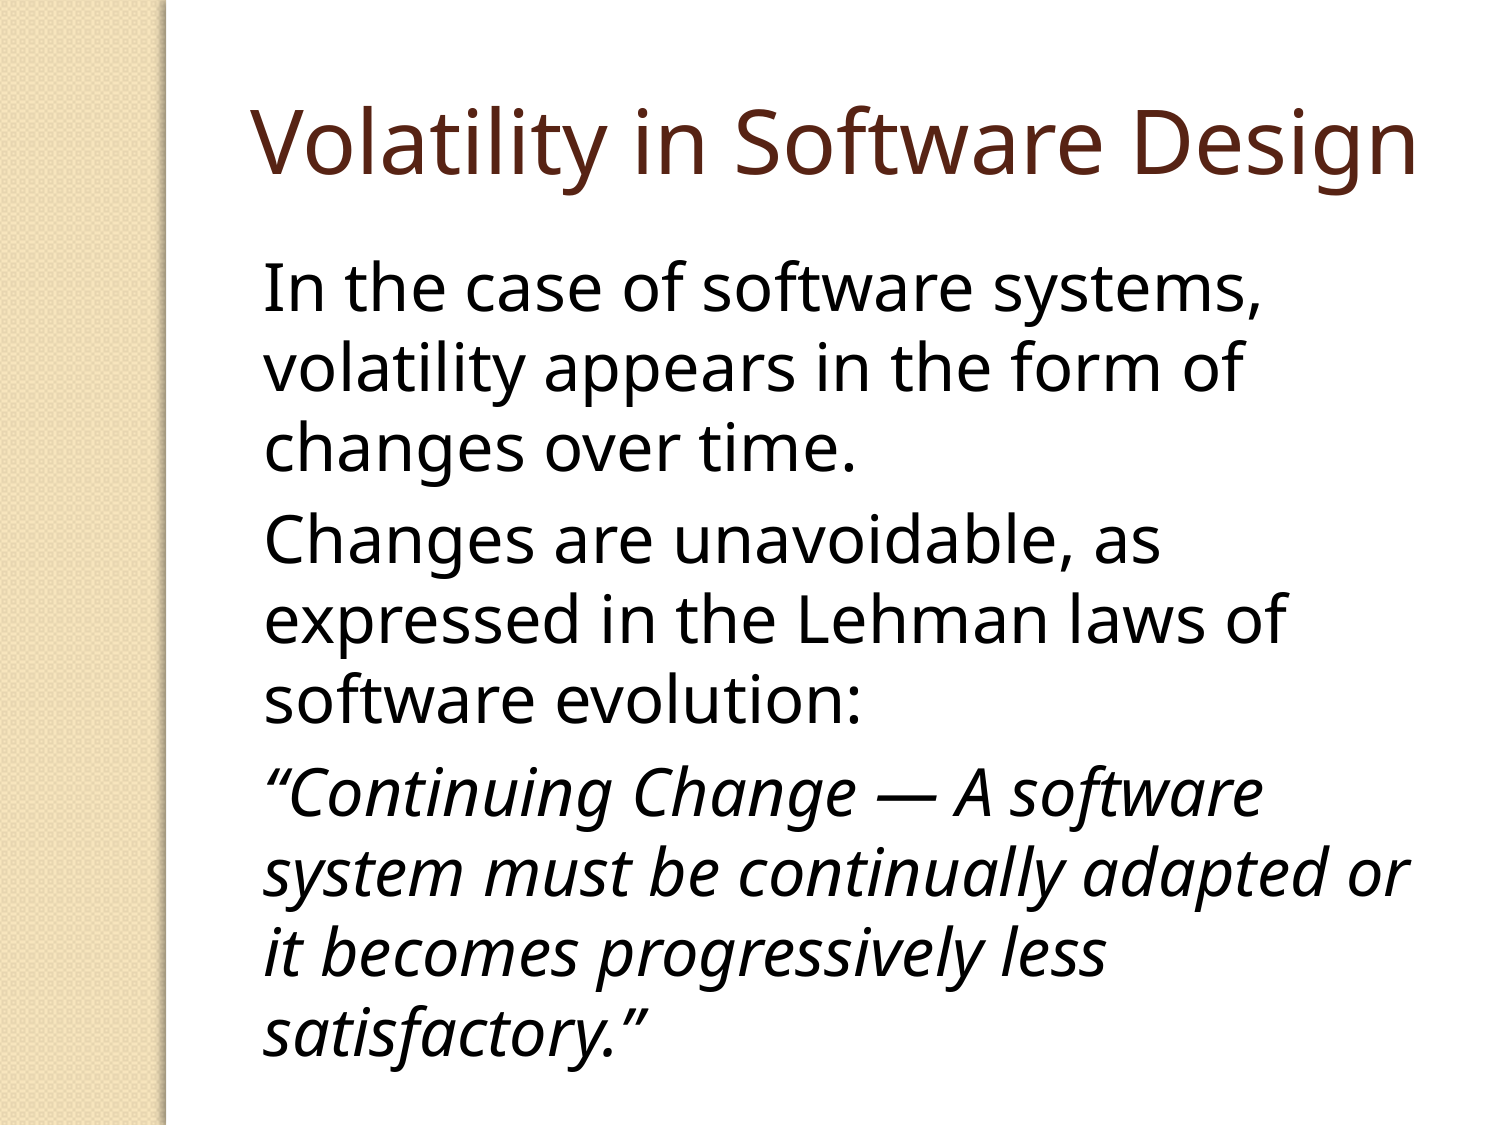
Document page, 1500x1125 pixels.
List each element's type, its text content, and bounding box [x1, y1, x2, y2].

list In the case of software systems, volatility appears in the form of changes over time. Changes are unavoidable, as expressed in the Lehman laws of software evolution: “Continuing Change — A software system must be continually adapted or it becomes progressively less satisfactory.” [235, 237, 1466, 1025]
title Volatility in Software Design [235, 45, 1466, 233]
